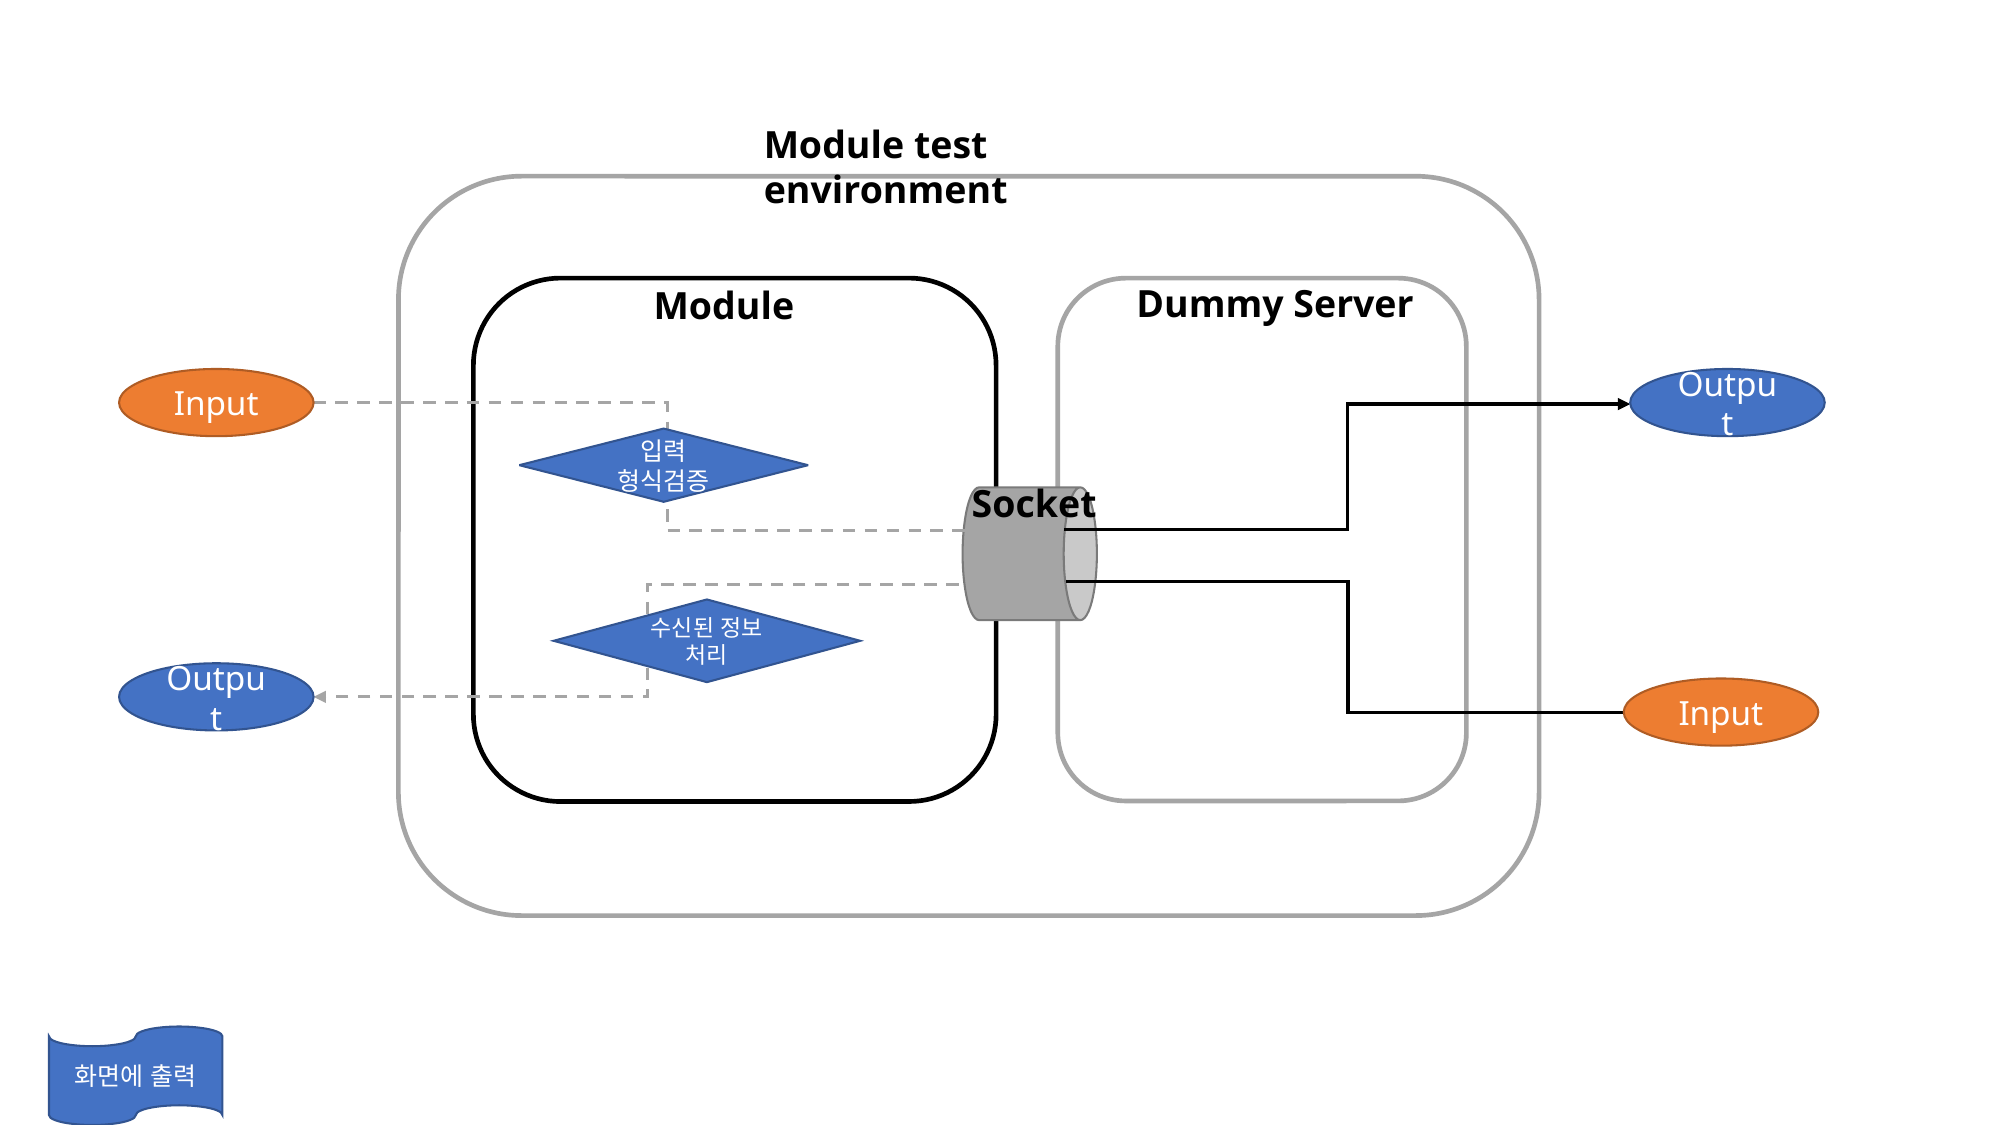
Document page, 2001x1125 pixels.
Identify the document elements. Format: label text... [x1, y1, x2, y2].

text_box Module test environment [748, 113, 1244, 219]
text_box [1097, 530, 1541, 581]
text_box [313, 584, 981, 697]
text_box Socket [1019, 472, 1293, 532]
text_box [397, 175, 1541, 472]
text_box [313, 402, 1020, 531]
text_box [961, 532, 1067, 622]
text_box Input [1622, 677, 1820, 747]
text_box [1065, 581, 1631, 713]
text_box [397, 622, 1541, 917]
text_box Dummy Server [1121, 272, 1458, 333]
text_box Output [1629, 367, 1826, 438]
text_box [397, 531, 963, 584]
text_box Module [639, 274, 975, 335]
text_box 화면에 출력 [47, 1025, 224, 1125]
text_box [1094, 532, 1098, 580]
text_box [1063, 404, 1631, 530]
text_box Output [118, 662, 315, 732]
text_box Input [118, 367, 315, 438]
